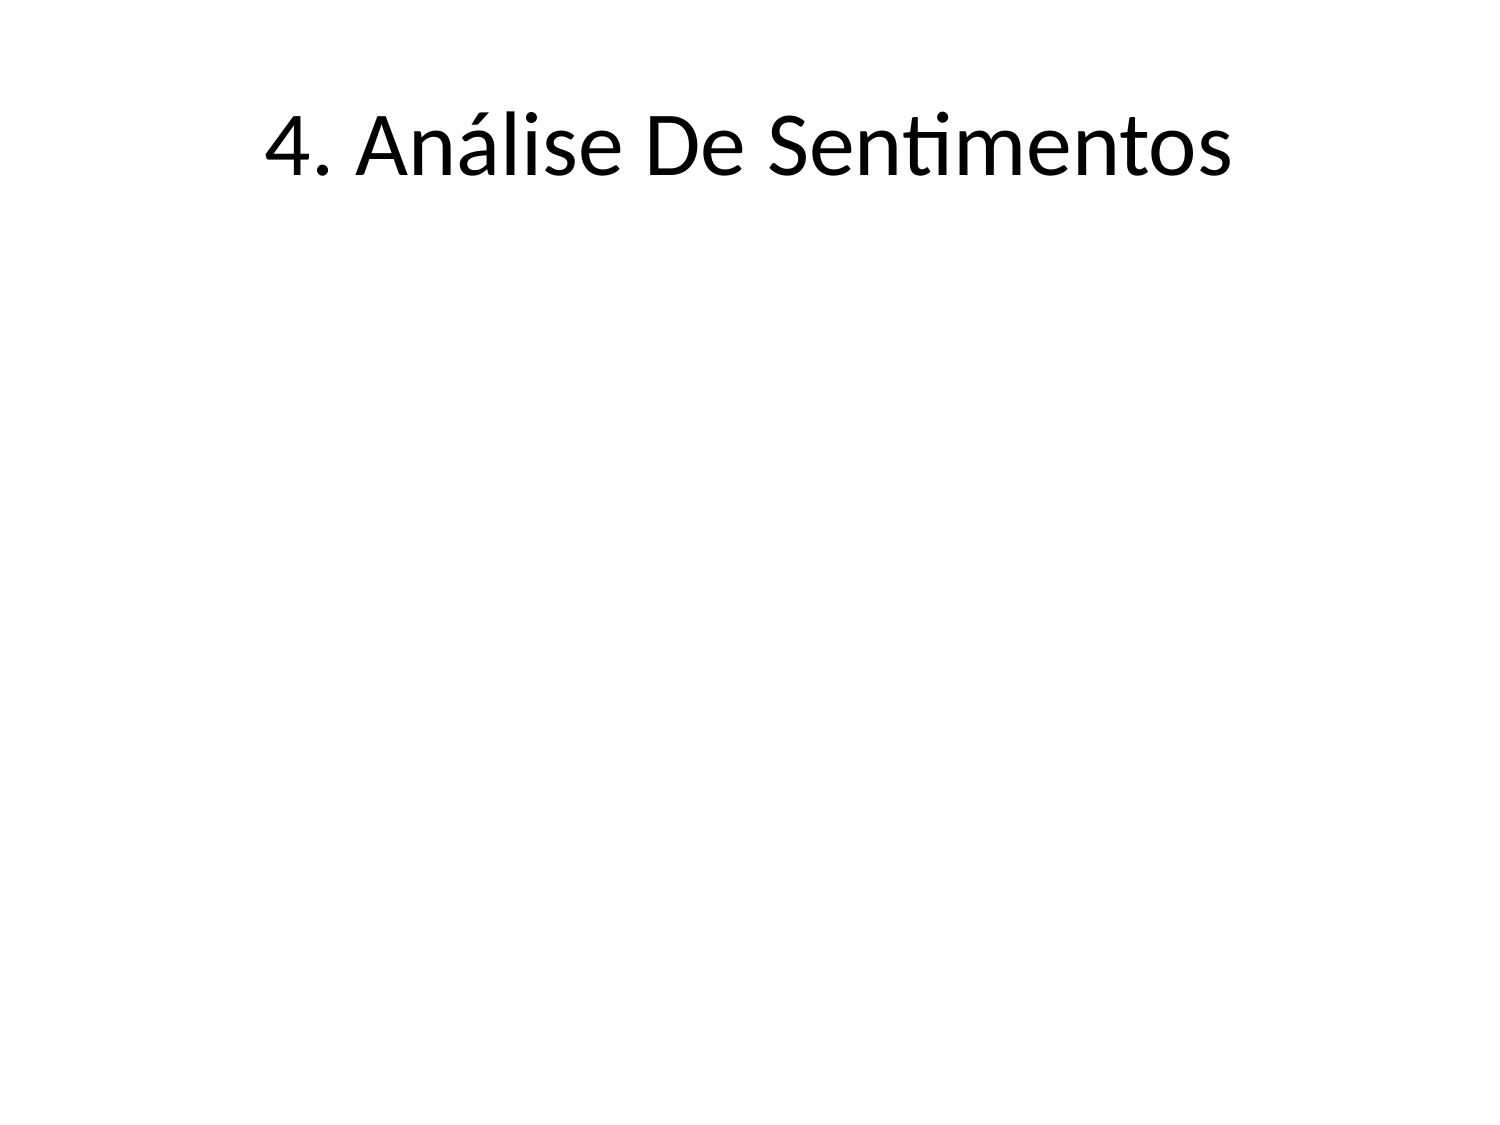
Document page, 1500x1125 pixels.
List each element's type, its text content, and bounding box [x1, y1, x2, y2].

title 4. Análise De Sentimentos [75, 45, 1425, 233]
